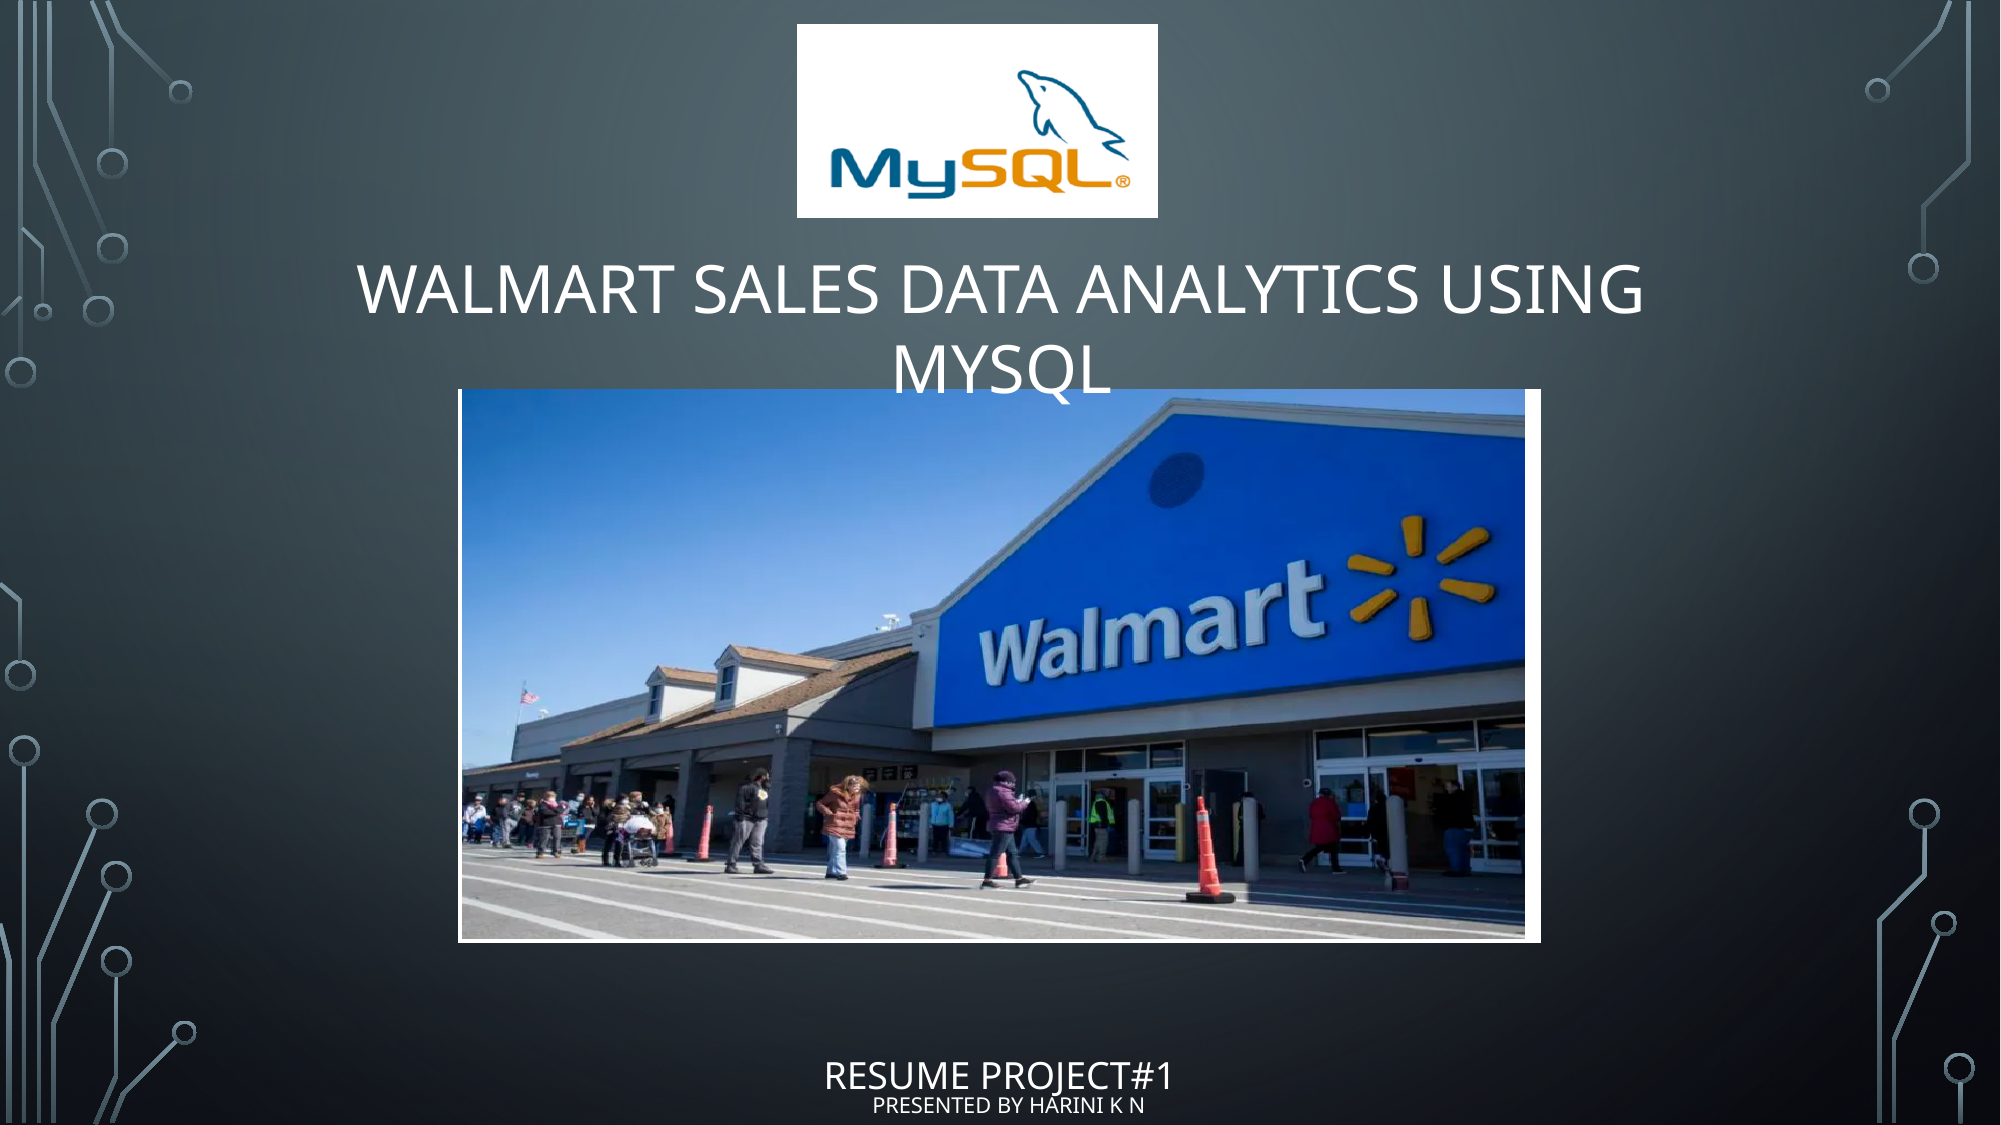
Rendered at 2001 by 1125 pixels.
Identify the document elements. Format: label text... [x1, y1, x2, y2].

footer PRESENTED BY HARINI K N [857, 1075, 1881, 1125]
text_box WALMART SALES DATA ANALYTICS USING MYSQL [249, 239, 1755, 414]
picture [796, 24, 1158, 219]
picture [458, 389, 1542, 943]
text_box RESUME PROJECT#1 [555, 1044, 1444, 1105]
